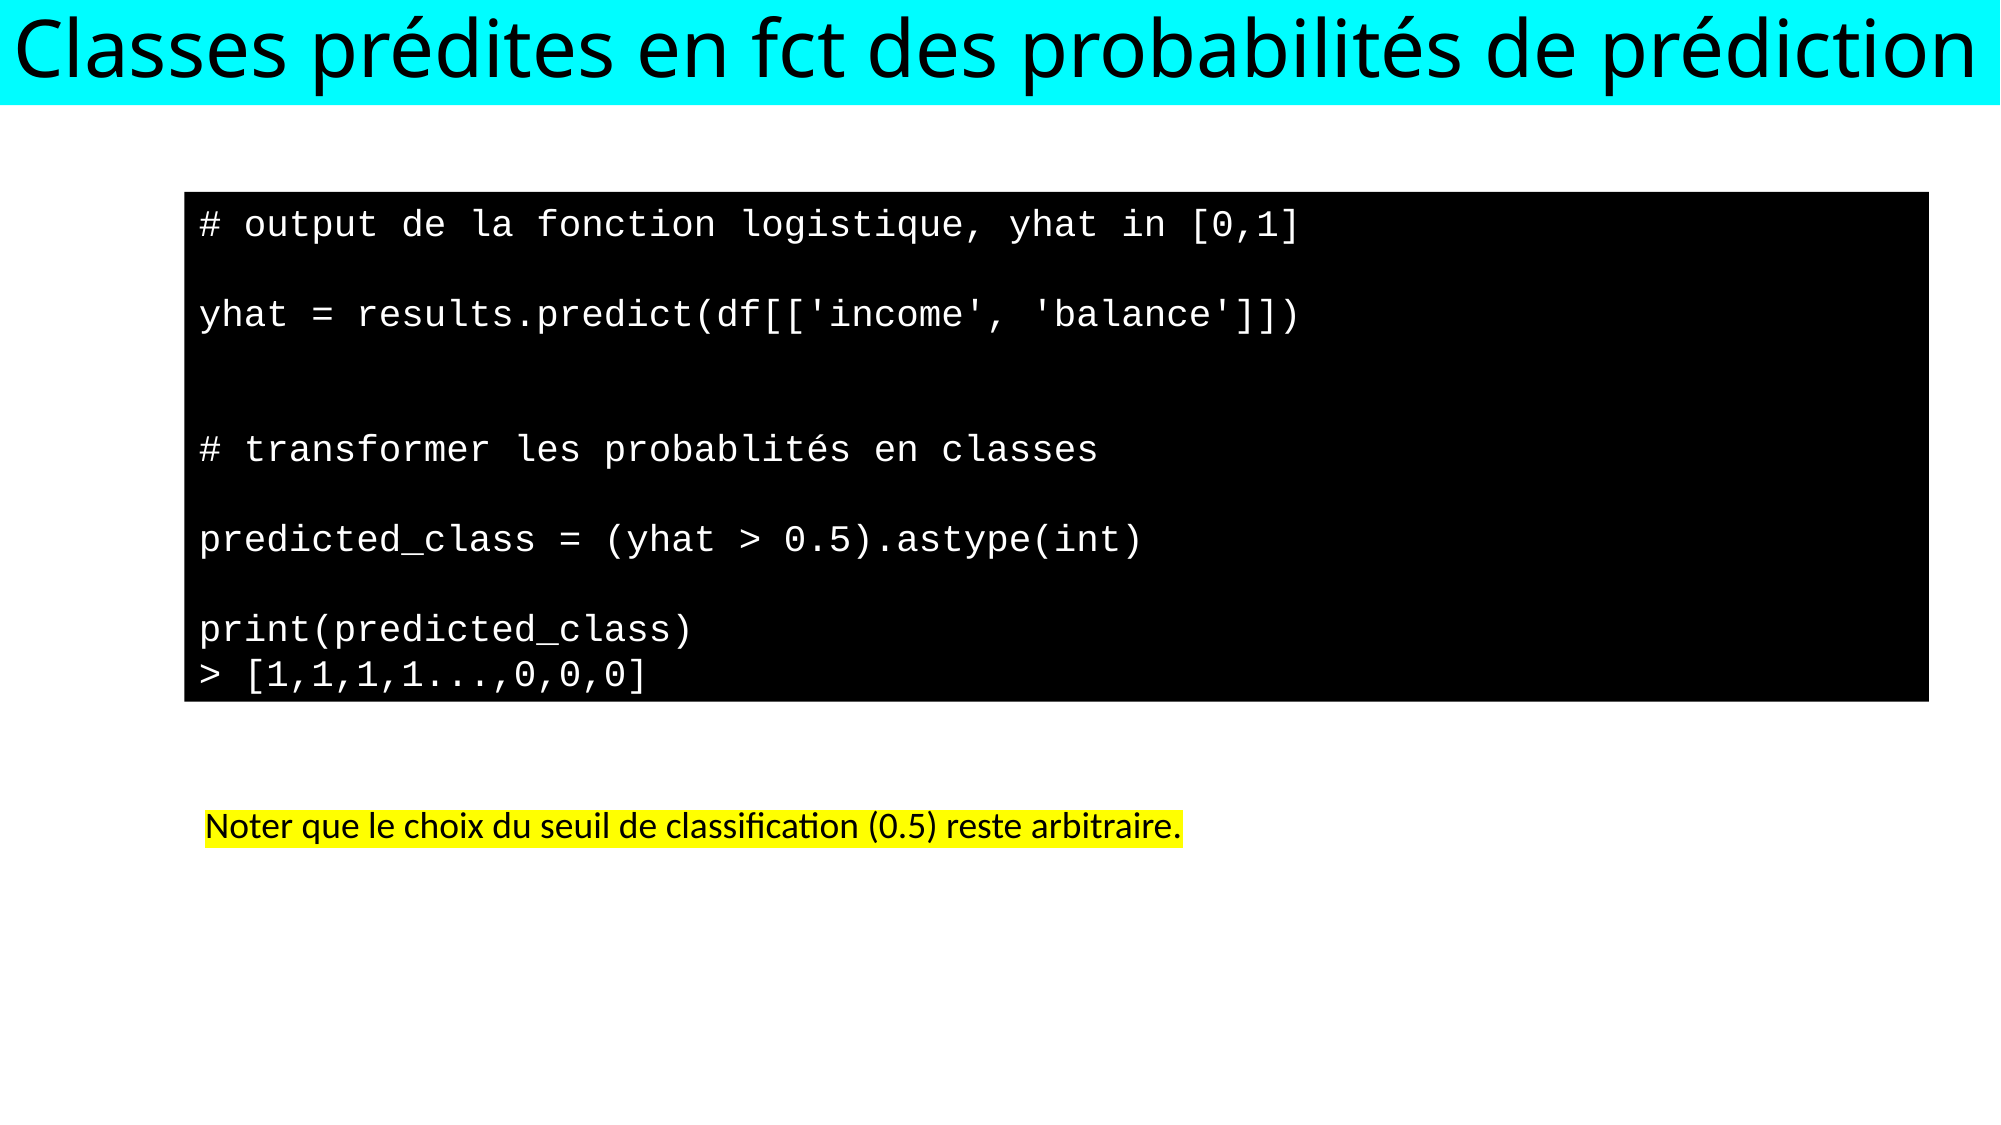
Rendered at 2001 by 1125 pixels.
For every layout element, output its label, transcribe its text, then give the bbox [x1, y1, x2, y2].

text_box # output de la fonction logistique, yhat in [0,1] yhat = results.predict(df[['income', 'balance']]) # transformer les probablités en classes predicted_class = (yhat > 0.5).astype(int) print(predicted_class) > [1,1,1,1...,0,0,0] [184, 191, 1929, 702]
text_box Classes prédites en fct des probabilités de prédiction [0, 0, 2000, 106]
text_box Noter que le choix du seuil de classification (0.5) reste arbitraire. [190, 793, 1199, 854]
